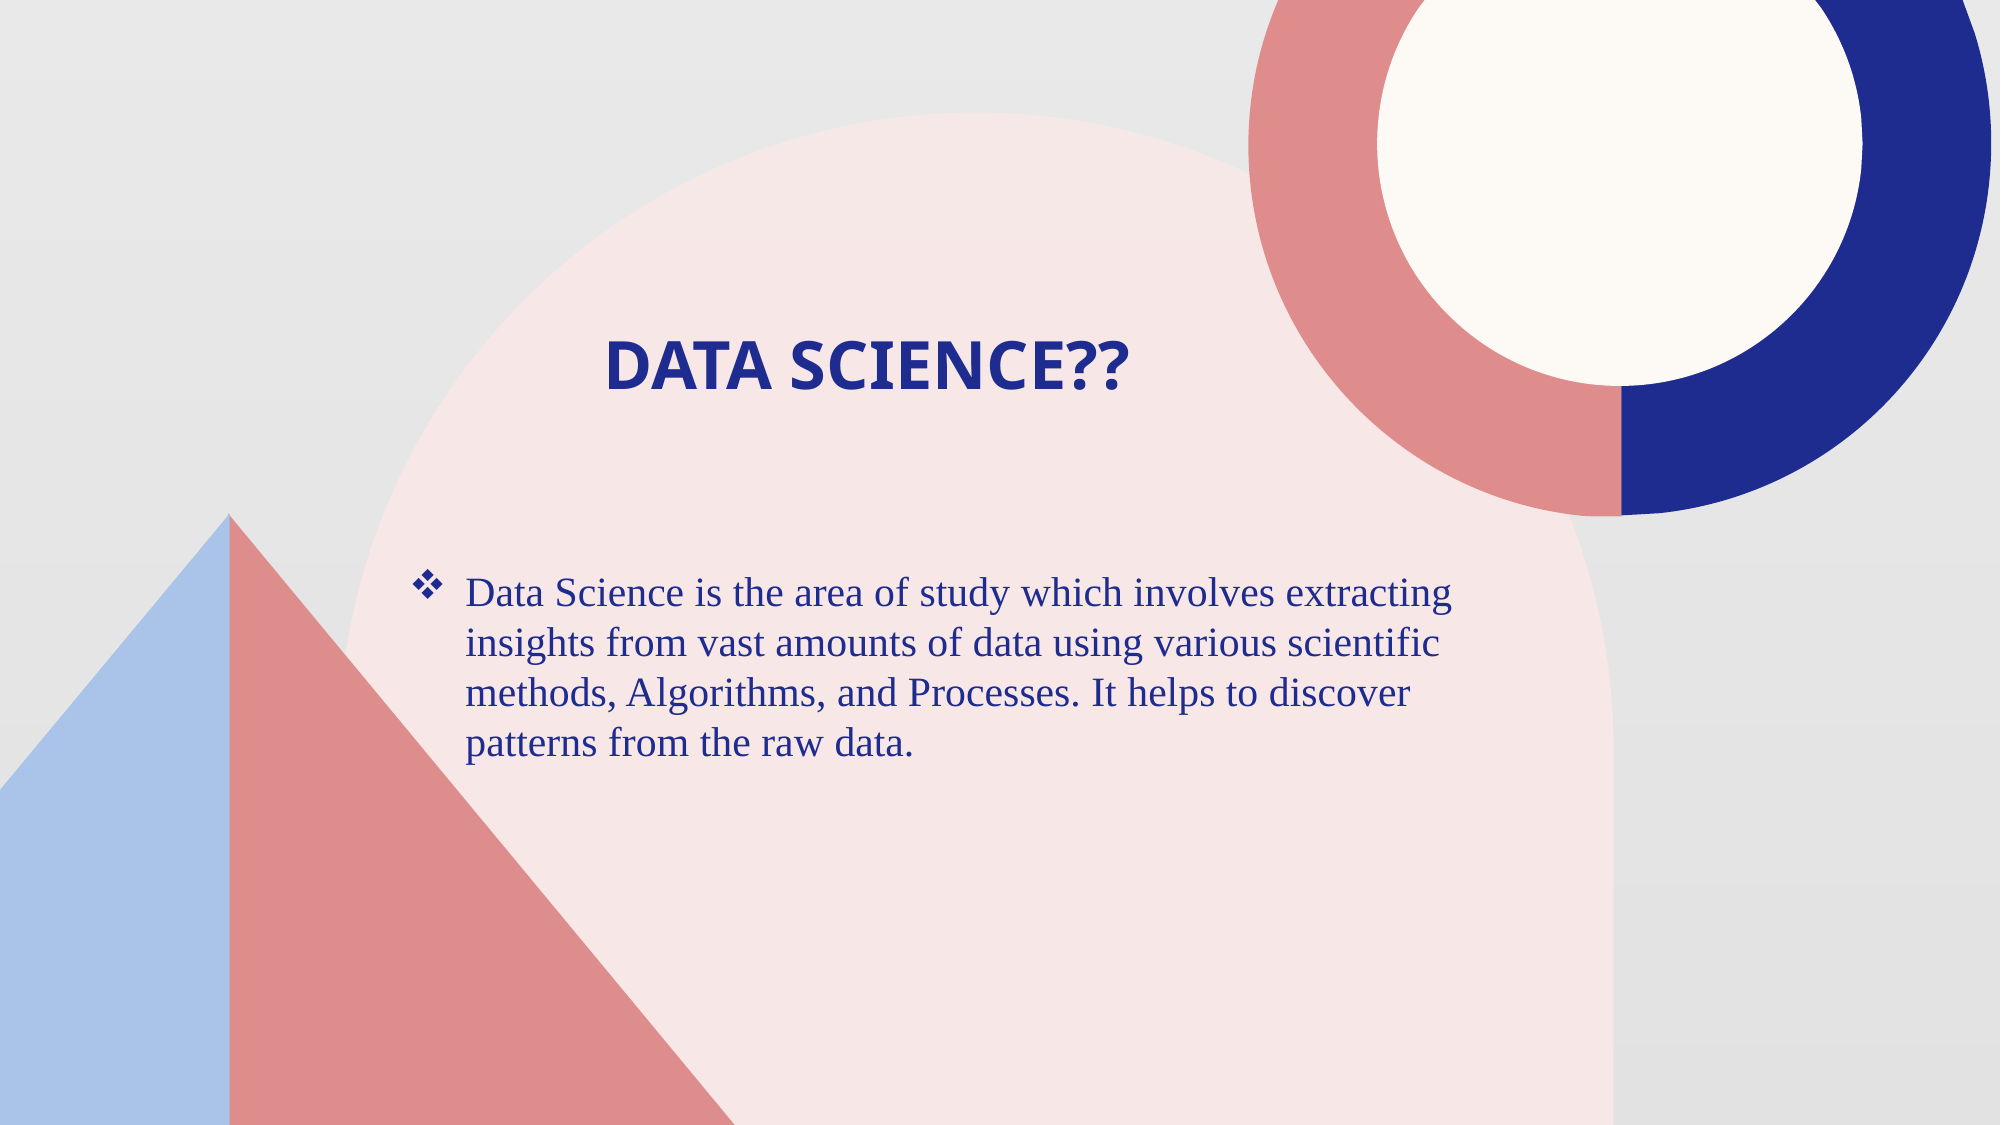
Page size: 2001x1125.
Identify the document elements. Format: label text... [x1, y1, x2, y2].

list Data Science is the area of study which involves extracting insights from vast amounts of data using various scientific methods, Algorithms, and Processes. It helps to discover patterns from the raw data. [409, 564, 1537, 853]
title DATA SCIENCE?? [409, 315, 1325, 442]
